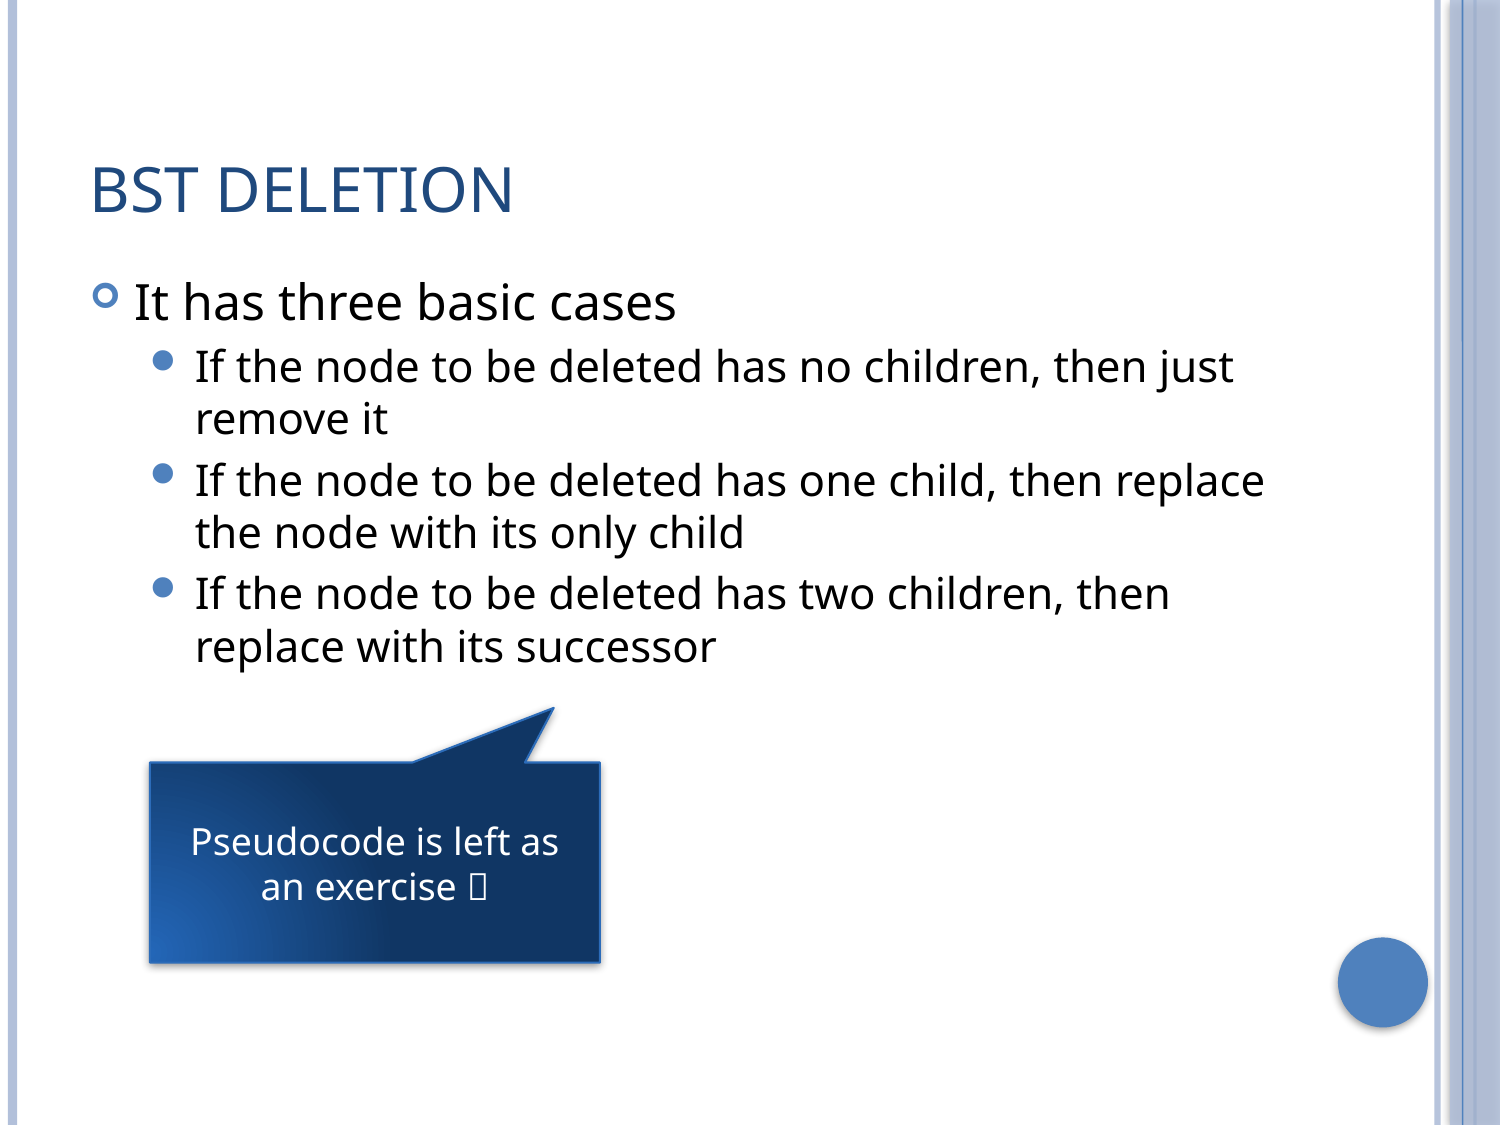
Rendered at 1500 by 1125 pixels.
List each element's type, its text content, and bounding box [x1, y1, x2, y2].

title BST Deletion [75, 45, 1300, 233]
list It has three basic cases If the node to be deleted has no children, then just remove it If the node to be deleted has one child, then replace the node with its only child If the node to be deleted has two children, then replace with its successor [75, 262, 1300, 1062]
text_box Pseudocode is left as an exercise  [148, 706, 601, 964]
